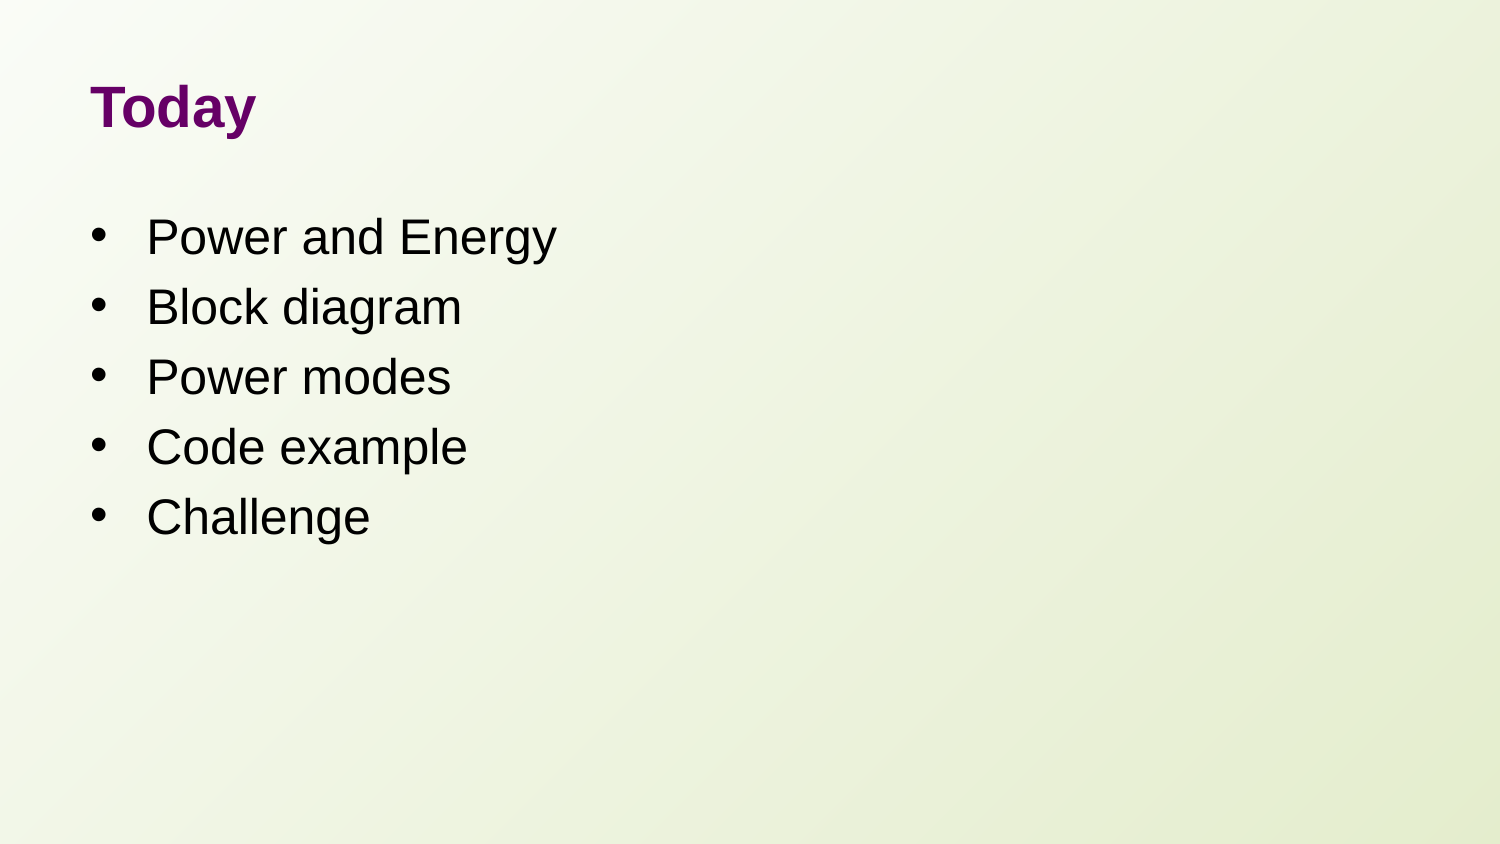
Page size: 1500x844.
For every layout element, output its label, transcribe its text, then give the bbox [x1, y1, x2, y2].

title Today [75, 33, 1425, 175]
list Power and Energy Block diagram Power modes Code example Challenge [75, 196, 1425, 669]
